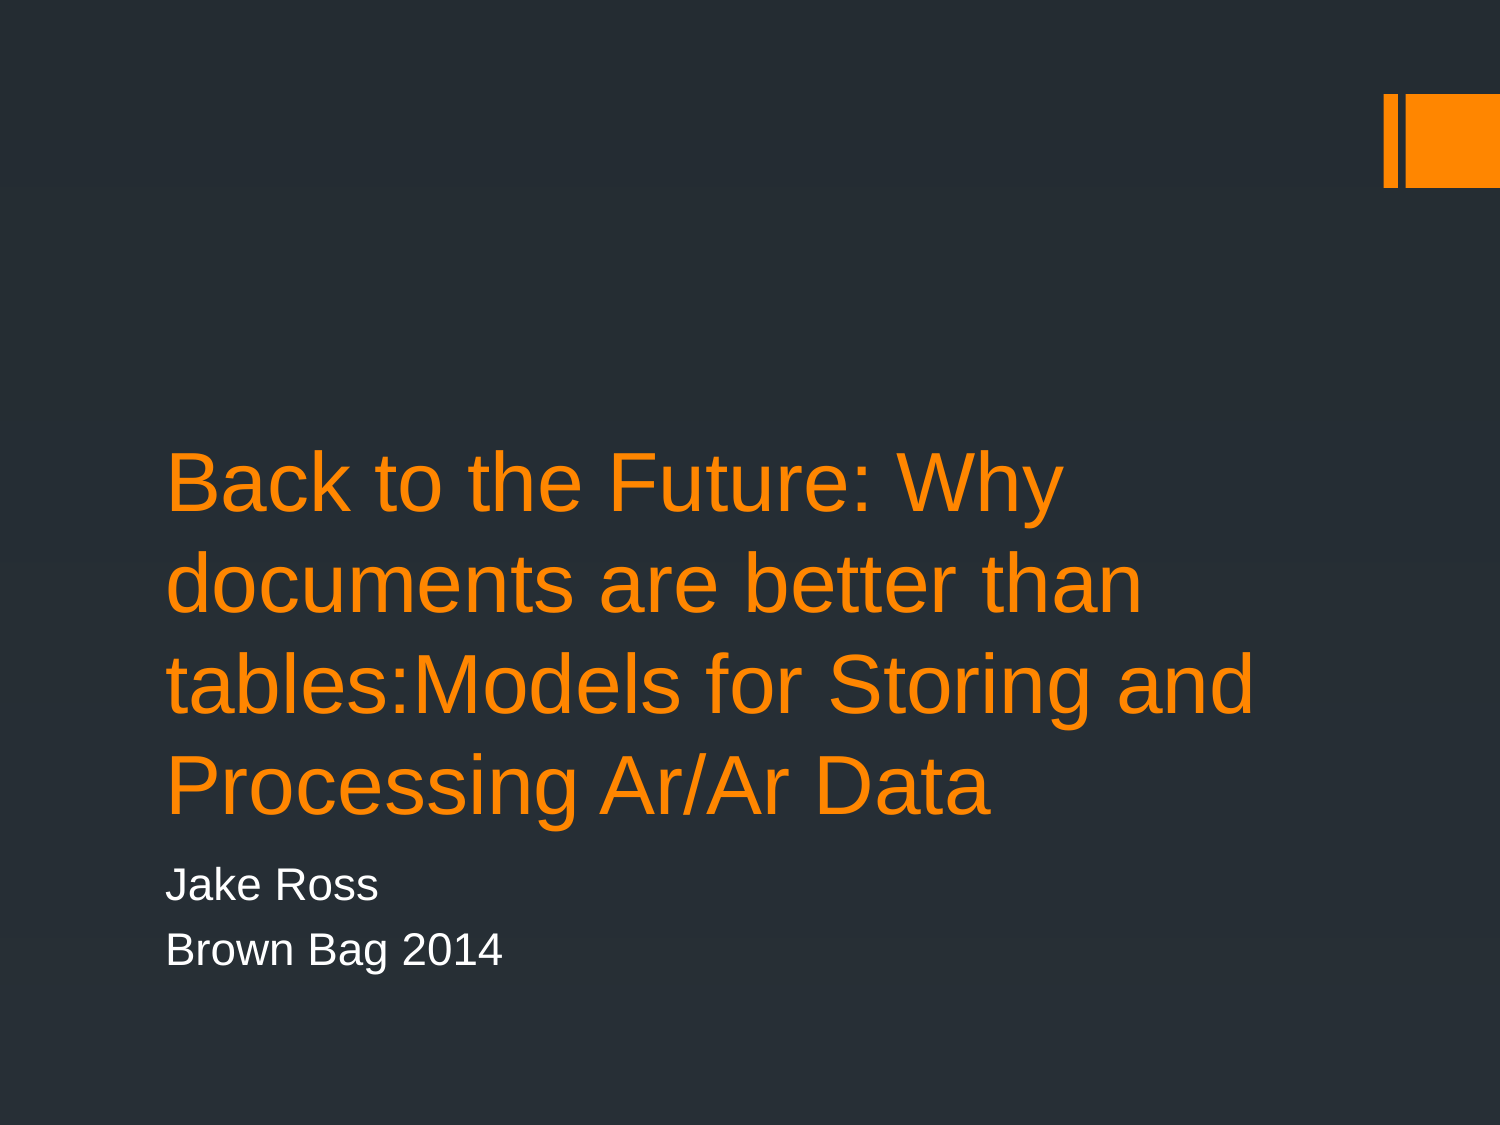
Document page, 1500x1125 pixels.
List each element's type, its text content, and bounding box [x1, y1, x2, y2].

title Back to the Future: Why documents are better than tables:Models for Storing and Processing Ar/Ar Data [150, 412, 1350, 839]
subtitle Jake Ross Brown Bag 2014 [150, 847, 1350, 1036]
